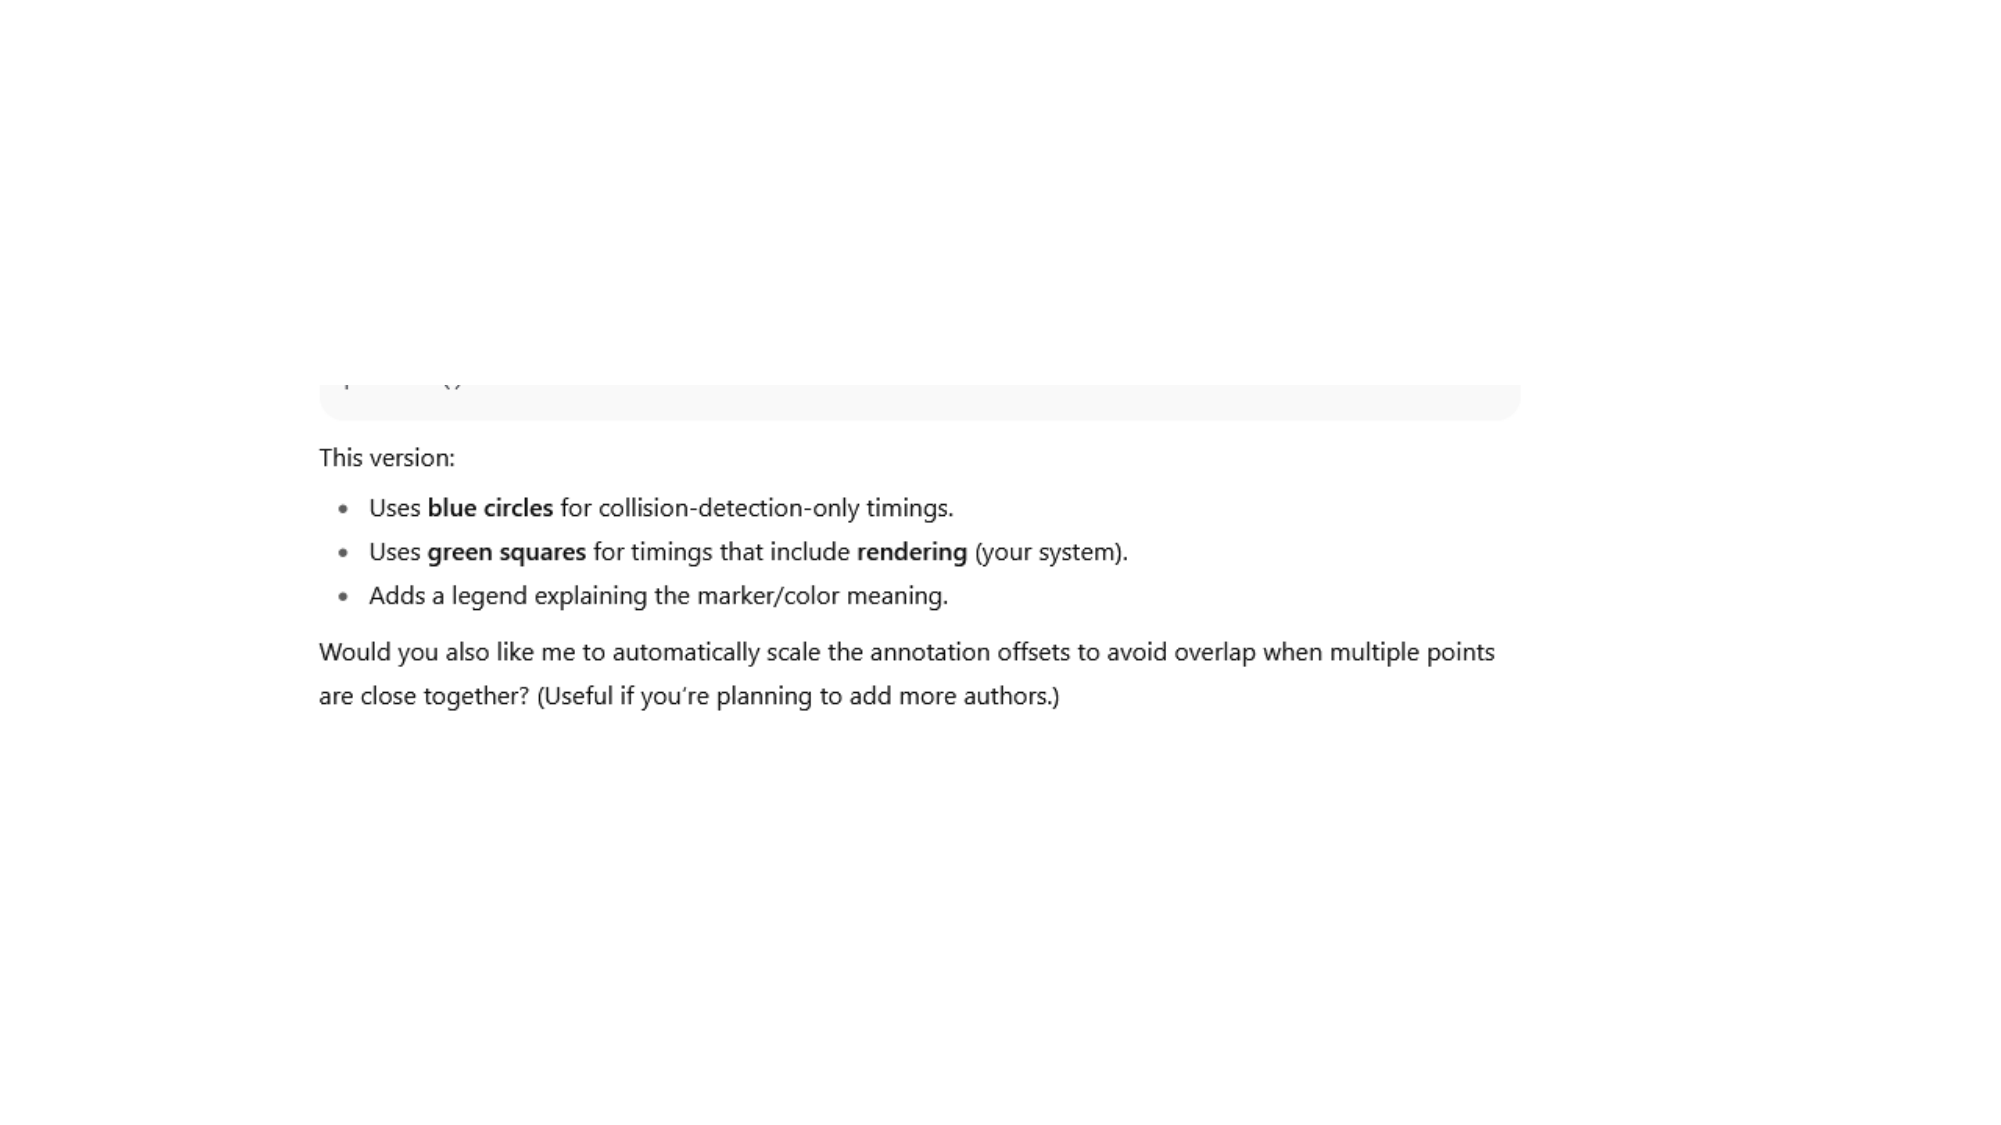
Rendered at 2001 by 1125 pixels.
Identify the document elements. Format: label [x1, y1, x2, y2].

picture [220, 385, 1780, 740]
